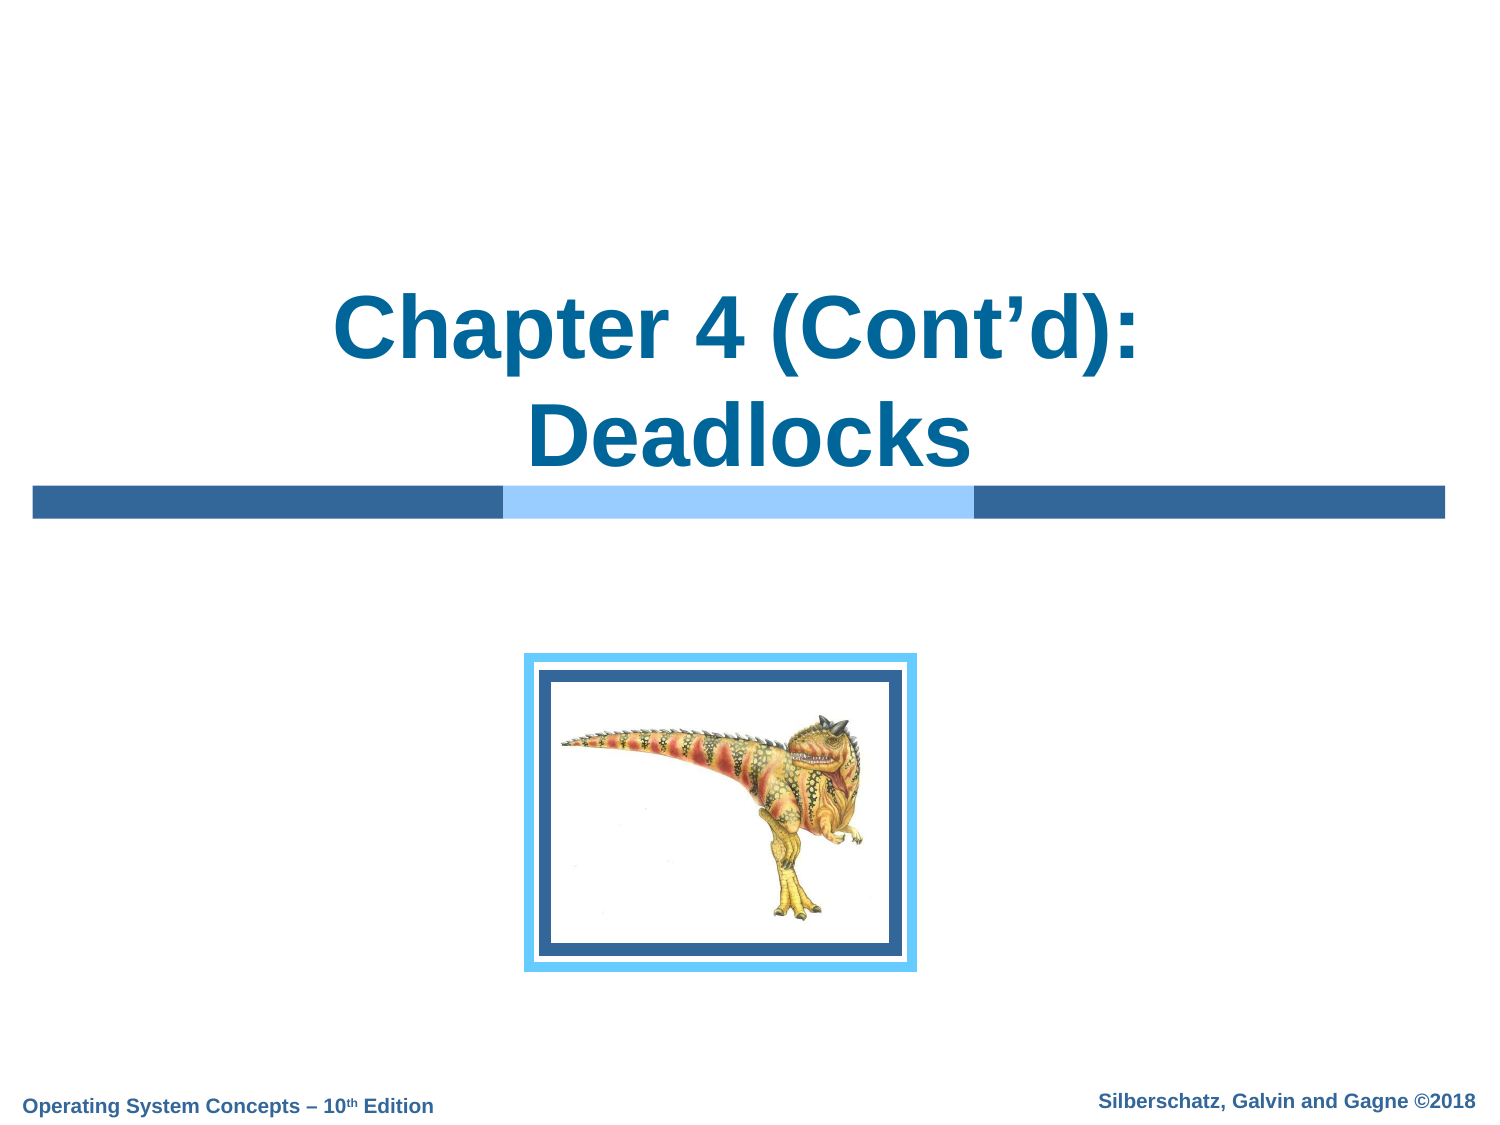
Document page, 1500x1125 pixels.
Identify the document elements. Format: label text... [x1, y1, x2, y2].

title Chapter 4 (Cont’d): Deadlocks [112, 142, 1388, 492]
picture [551, 682, 889, 943]
